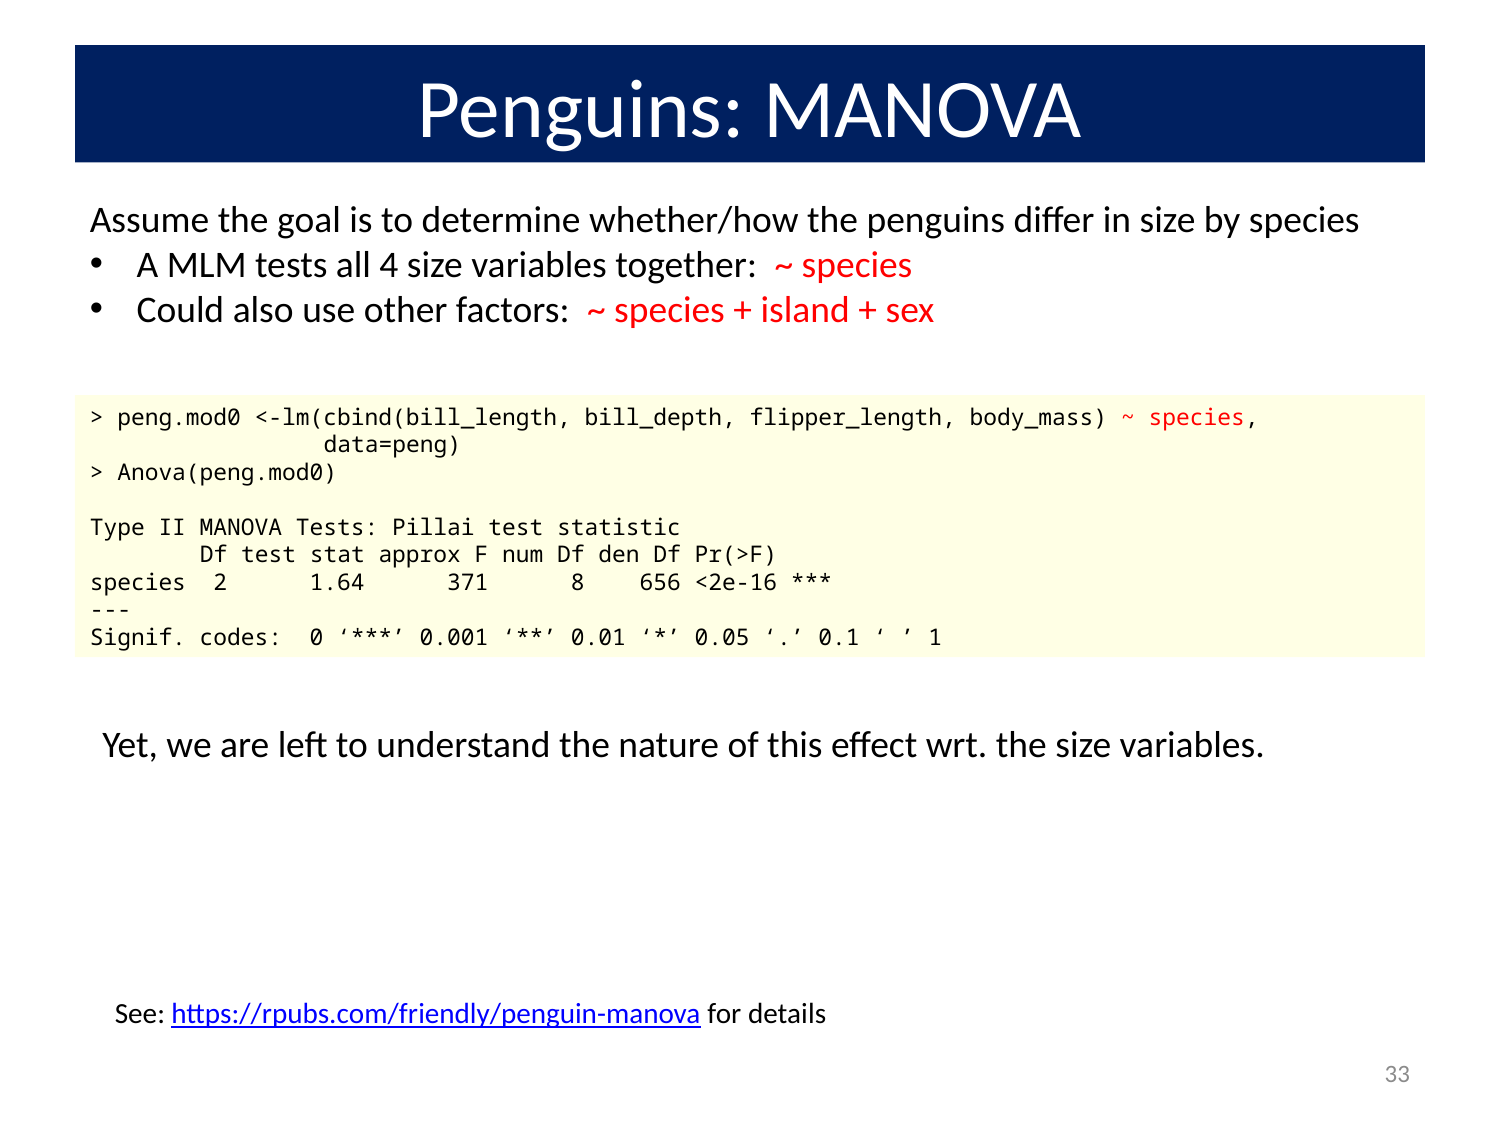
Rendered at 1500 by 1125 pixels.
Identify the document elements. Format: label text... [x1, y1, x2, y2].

text_box Assume the goal is to determine whether/how the penguins differ in size by species A MLM tests all 4 size variables together: ~ species Could also use other factors: ~ species + island + sex [74, 187, 1425, 338]
title Penguins: MANOVA [75, 45, 1425, 163]
slide_number 33 [1074, 1042, 1425, 1103]
text_box See: https://rpubs.com/friendly/penguin-manova for details [99, 987, 1250, 1038]
text_box Yet, we are left to understand the nature of this effect wrt. the size variables. [87, 712, 1438, 773]
text_box > peng.mod0 <-lm(cbind(bill_length, bill_depth, flipper_length, body_mass) ~ species, data=peng) > Anova(peng.mod0) Type II MANOVA Tests: Pillai test statistic Df test stat approx F num Df den Df Pr(>F) species 2 1.64 371 8 656 <2e-16 *** --- Signif. codes: 0 ‘***’ 0.001 ‘**’ 0.01 ‘*’ 0.05 ‘.’ 0.1 ‘ ’ 1 [74, 395, 1425, 658]
